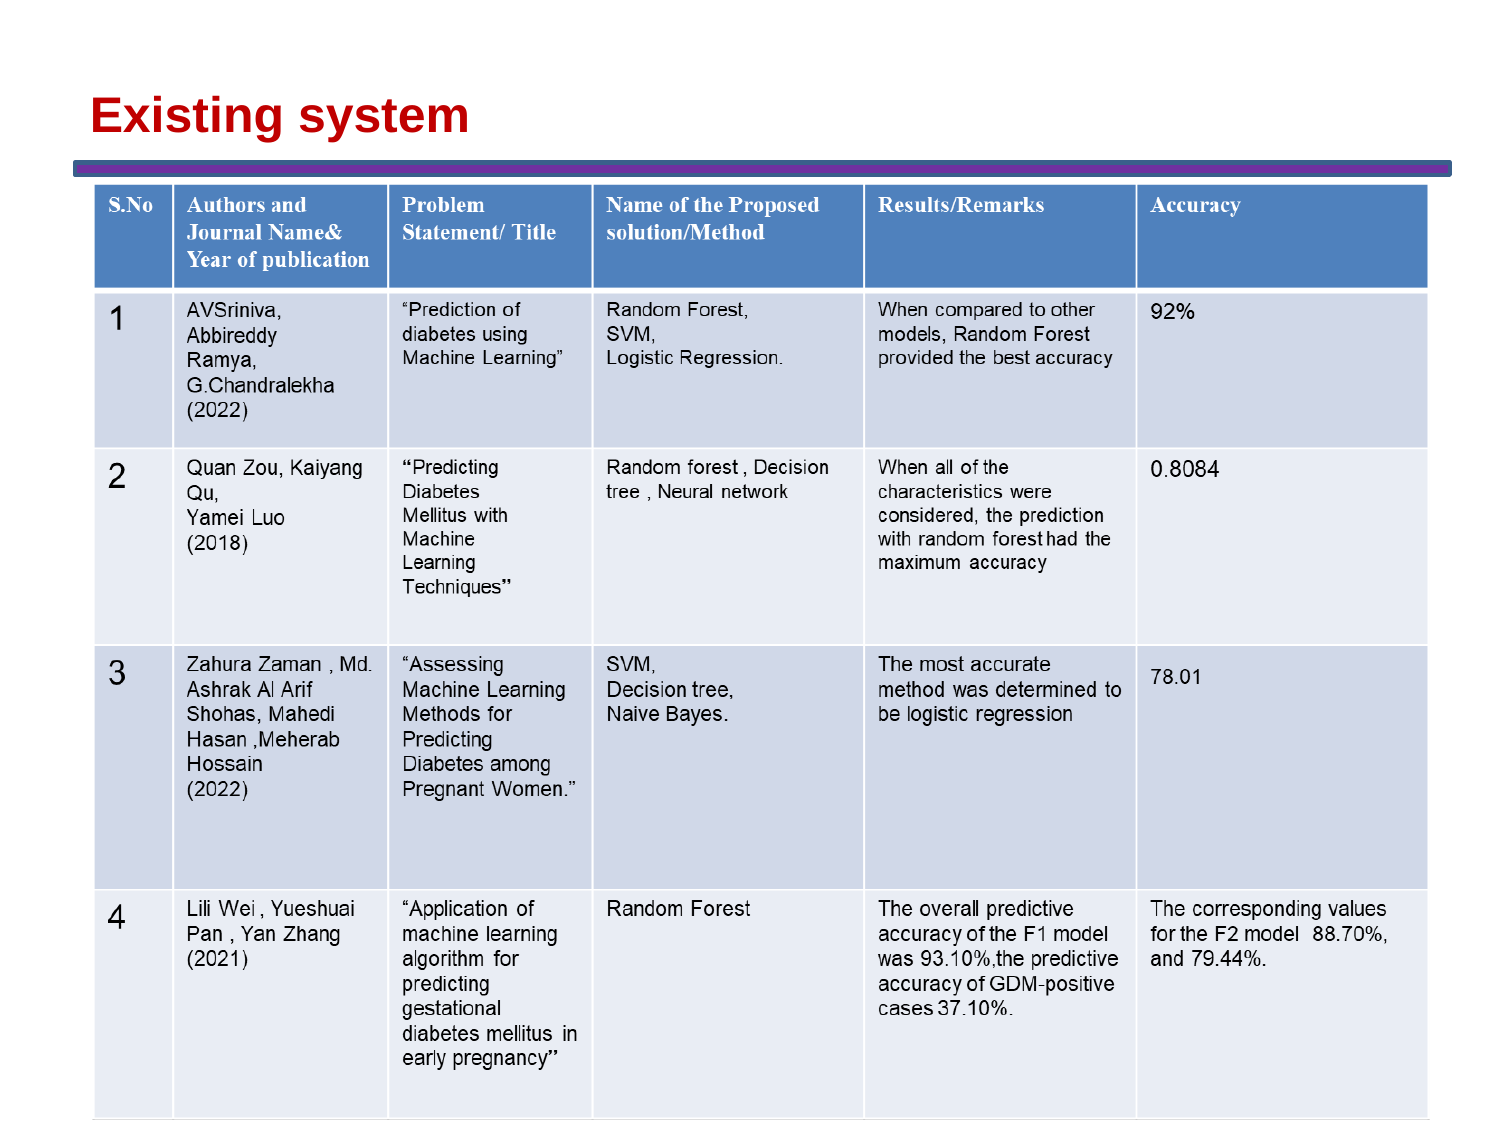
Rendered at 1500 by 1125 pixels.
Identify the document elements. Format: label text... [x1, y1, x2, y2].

text_box [75, 170, 1450, 175]
picture [92, 182, 1433, 1120]
text_box Existing system [75, 74, 1450, 170]
